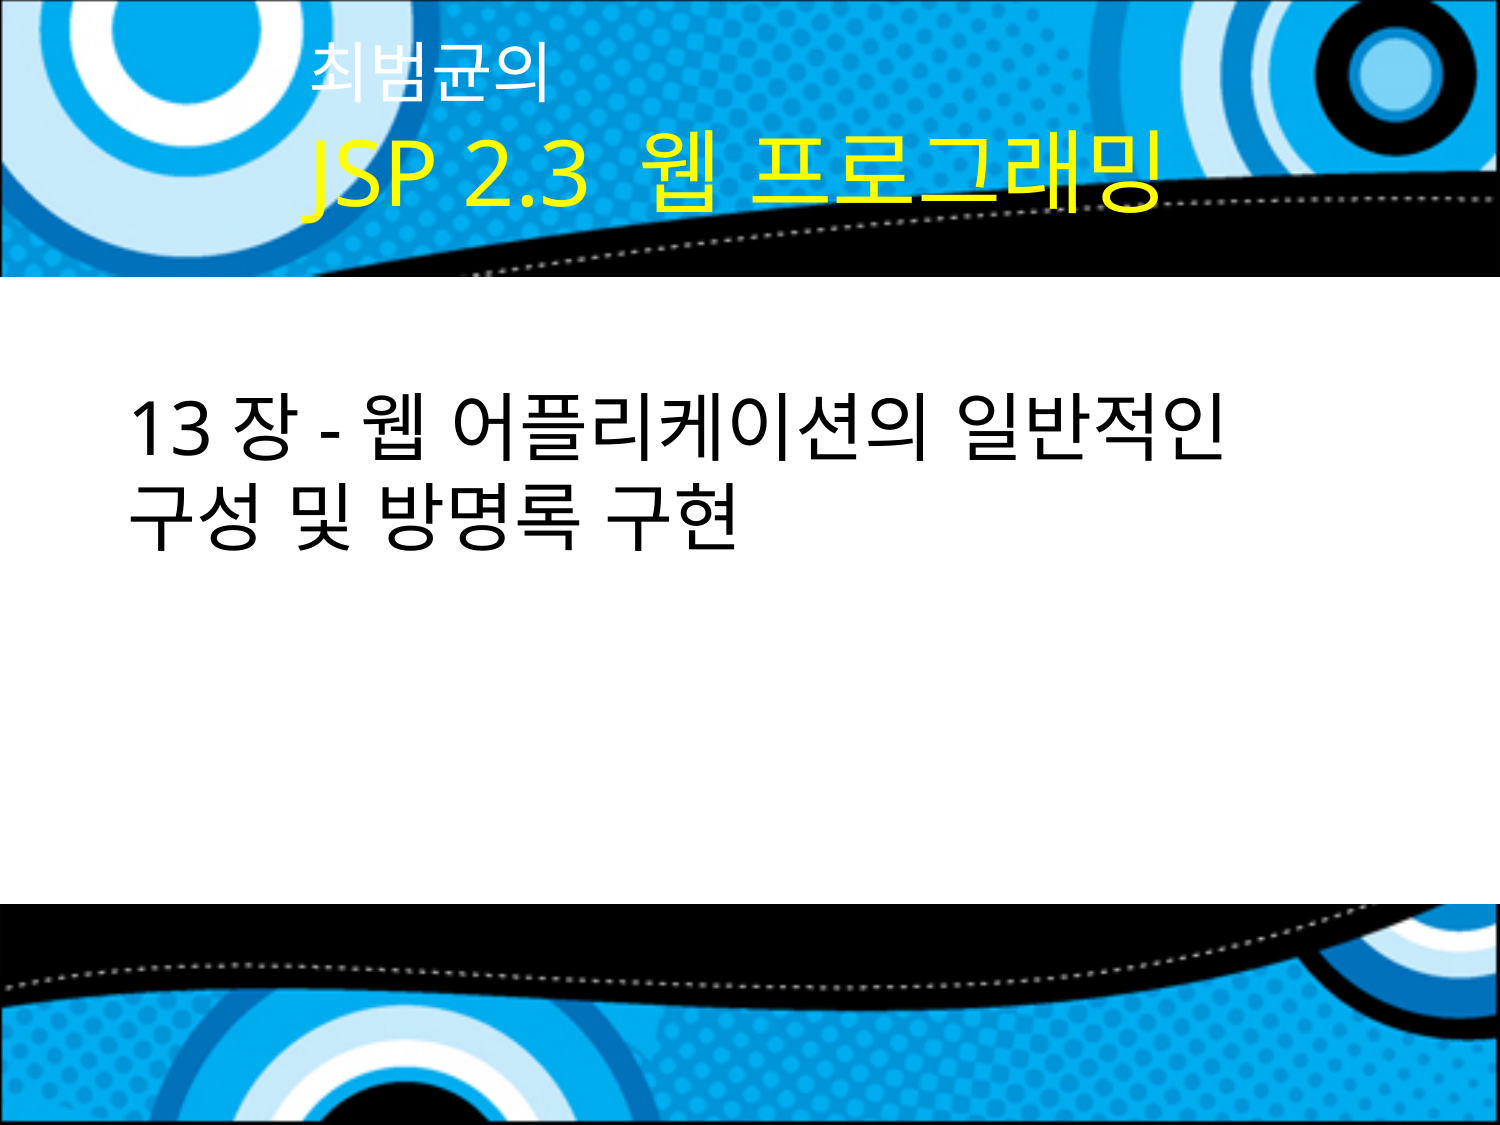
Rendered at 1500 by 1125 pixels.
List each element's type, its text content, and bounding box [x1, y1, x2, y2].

picture [0, 904, 1500, 1125]
picture [323, 0, 1500, 277]
picture [400, 148, 410, 165]
title 13장-웹 어플리케이션의 일반적인 구성 및 방명록 구현 [112, 349, 1388, 591]
picture [1317, 0, 1475, 154]
picture [0, 0, 439, 277]
picture [1110, 187, 1150, 207]
picture [69, 0, 304, 148]
